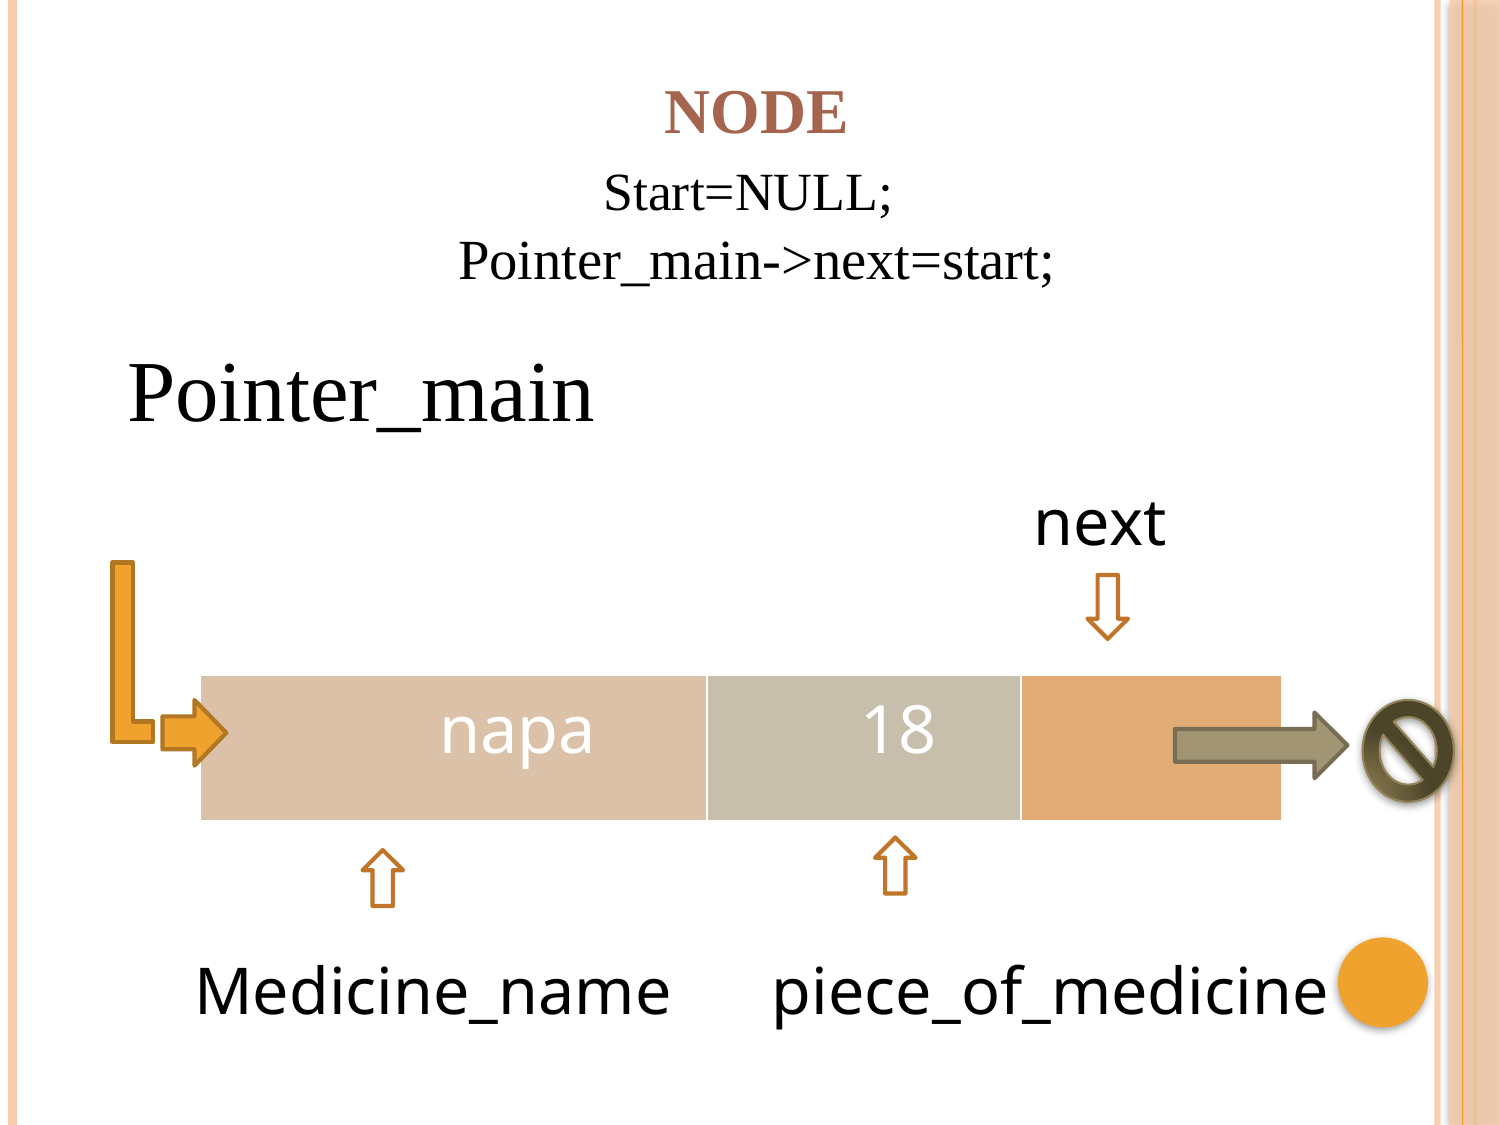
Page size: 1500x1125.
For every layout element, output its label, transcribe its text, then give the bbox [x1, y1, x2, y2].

text_box [160, 698, 229, 768]
table_header napa [201, 676, 706, 820]
text_box [110, 560, 155, 744]
table_header [1022, 676, 1281, 820]
text_box [1361, 698, 1455, 803]
text_box [1085, 572, 1131, 642]
text_box Pointer_main next Medicine_name piece_of_medicine [112, 324, 1355, 1067]
text_box [873, 835, 918, 896]
text_box NODE Start=NULL; Pointer_main->next=start; [87, 62, 1426, 301]
text_box [1172, 710, 1350, 781]
text_box [360, 847, 405, 909]
table_header 18 [708, 676, 1020, 820]
